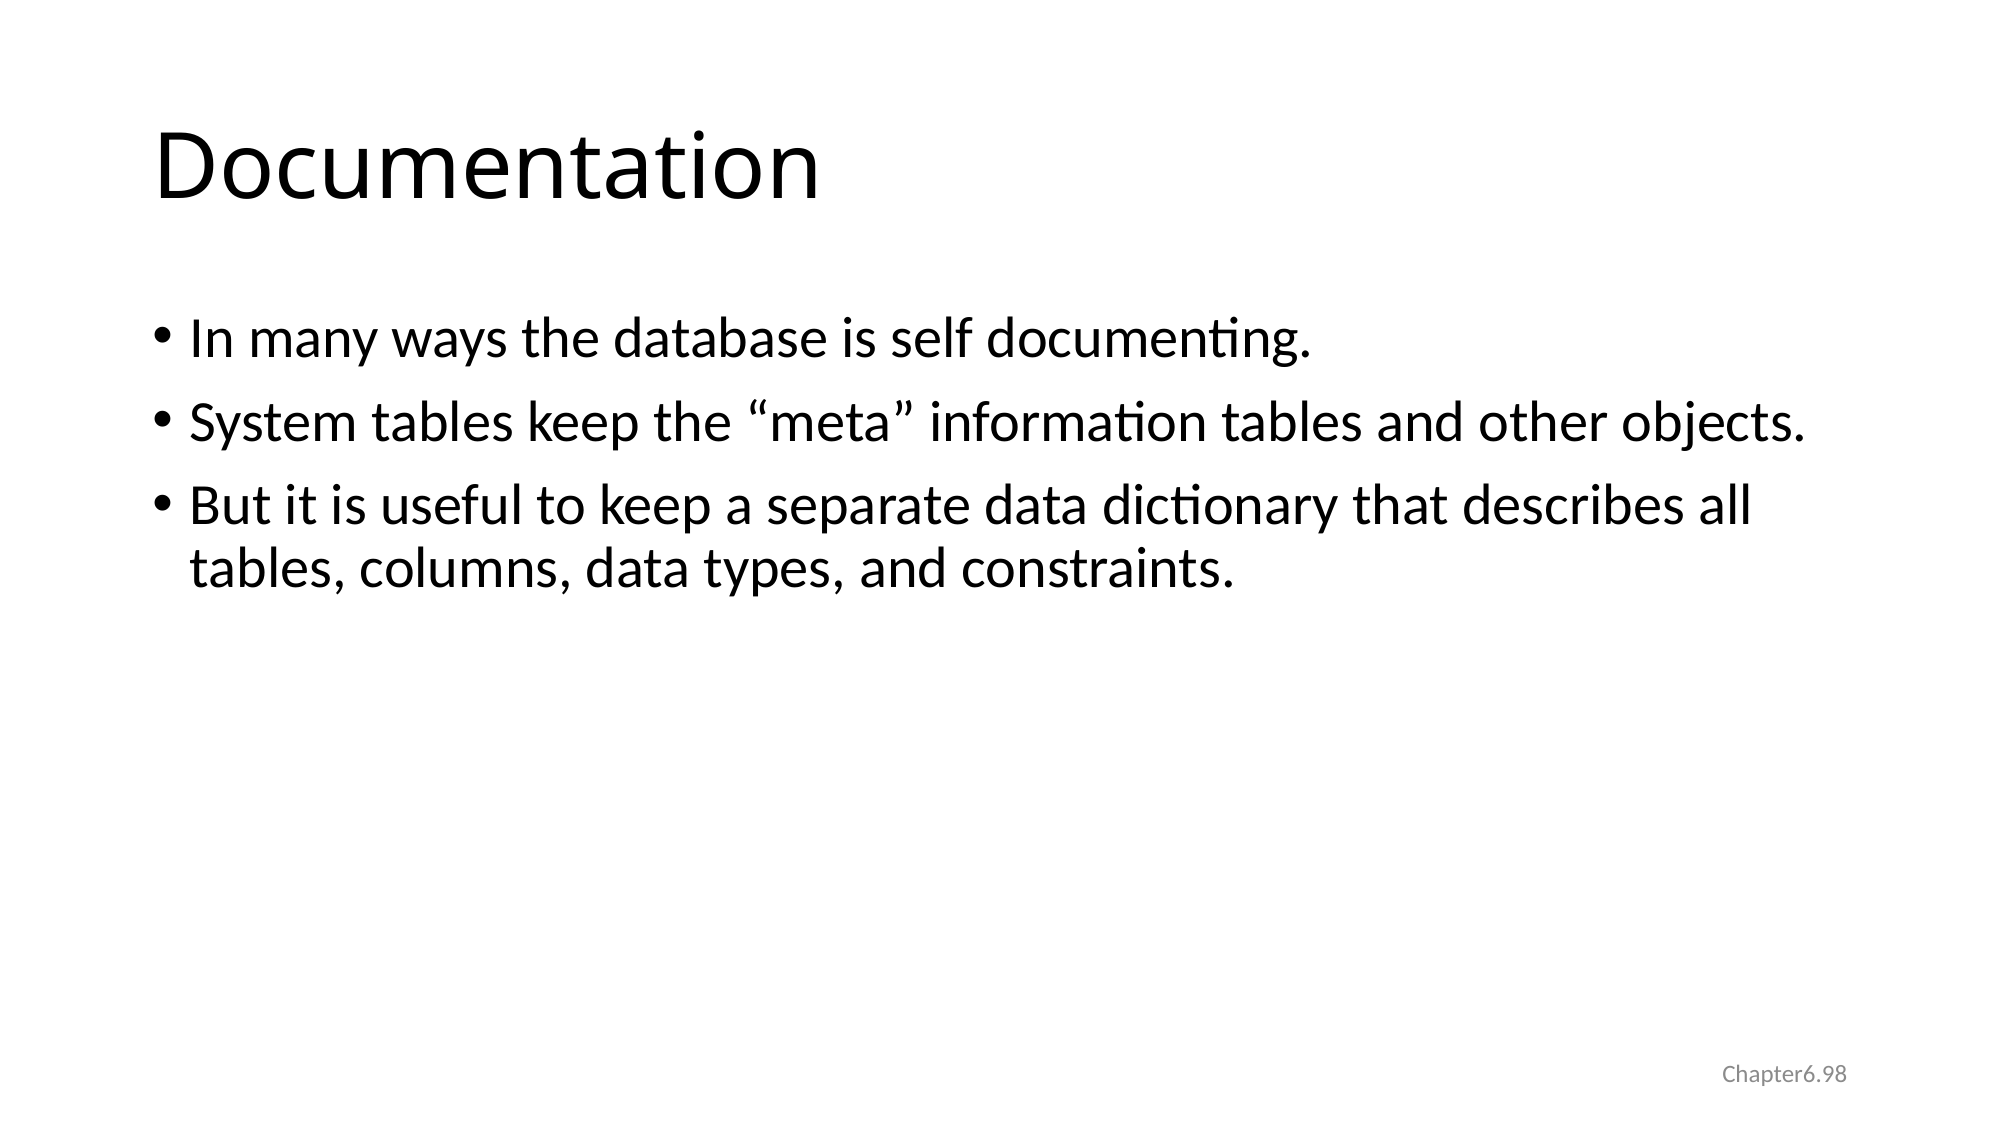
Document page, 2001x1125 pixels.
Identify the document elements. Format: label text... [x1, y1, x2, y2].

list In many ways the database is self documenting. System tables keep the “meta” information tables and other objects. But it is useful to keep a separate data dictionary that describes all tables, columns, data types, and constraints. [137, 299, 1863, 1014]
title Documentation [137, 59, 1863, 278]
slide_number Chapter6.98 [1412, 1042, 1863, 1103]
